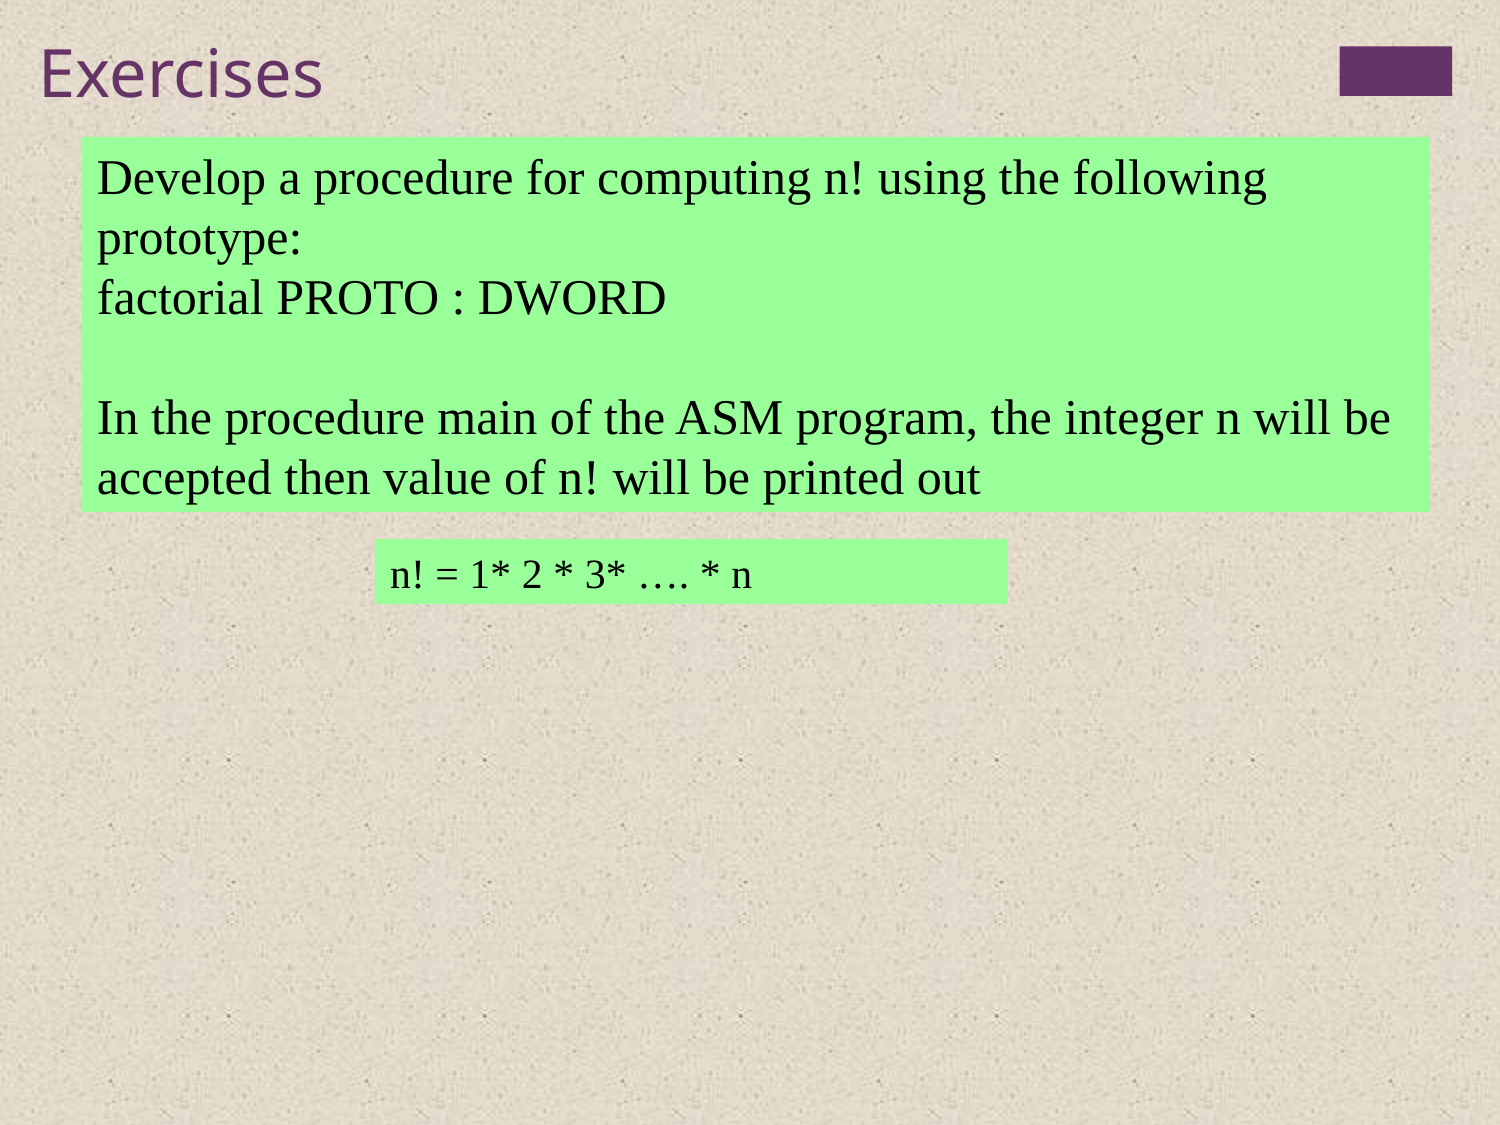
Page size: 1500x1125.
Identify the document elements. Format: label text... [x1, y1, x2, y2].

text_box Develop a procedure for computing n! using the following prototype: factorial PROTO : DWORD In the procedure main of the ASM program, the integer n will be accepted then value of n! will be printed out [81, 136, 1430, 512]
picture [0, 0, 1500, 1125]
text_box n! = 1* 2 * 3* …. * n [374, 539, 1008, 605]
title Exercises [23, 23, 727, 141]
